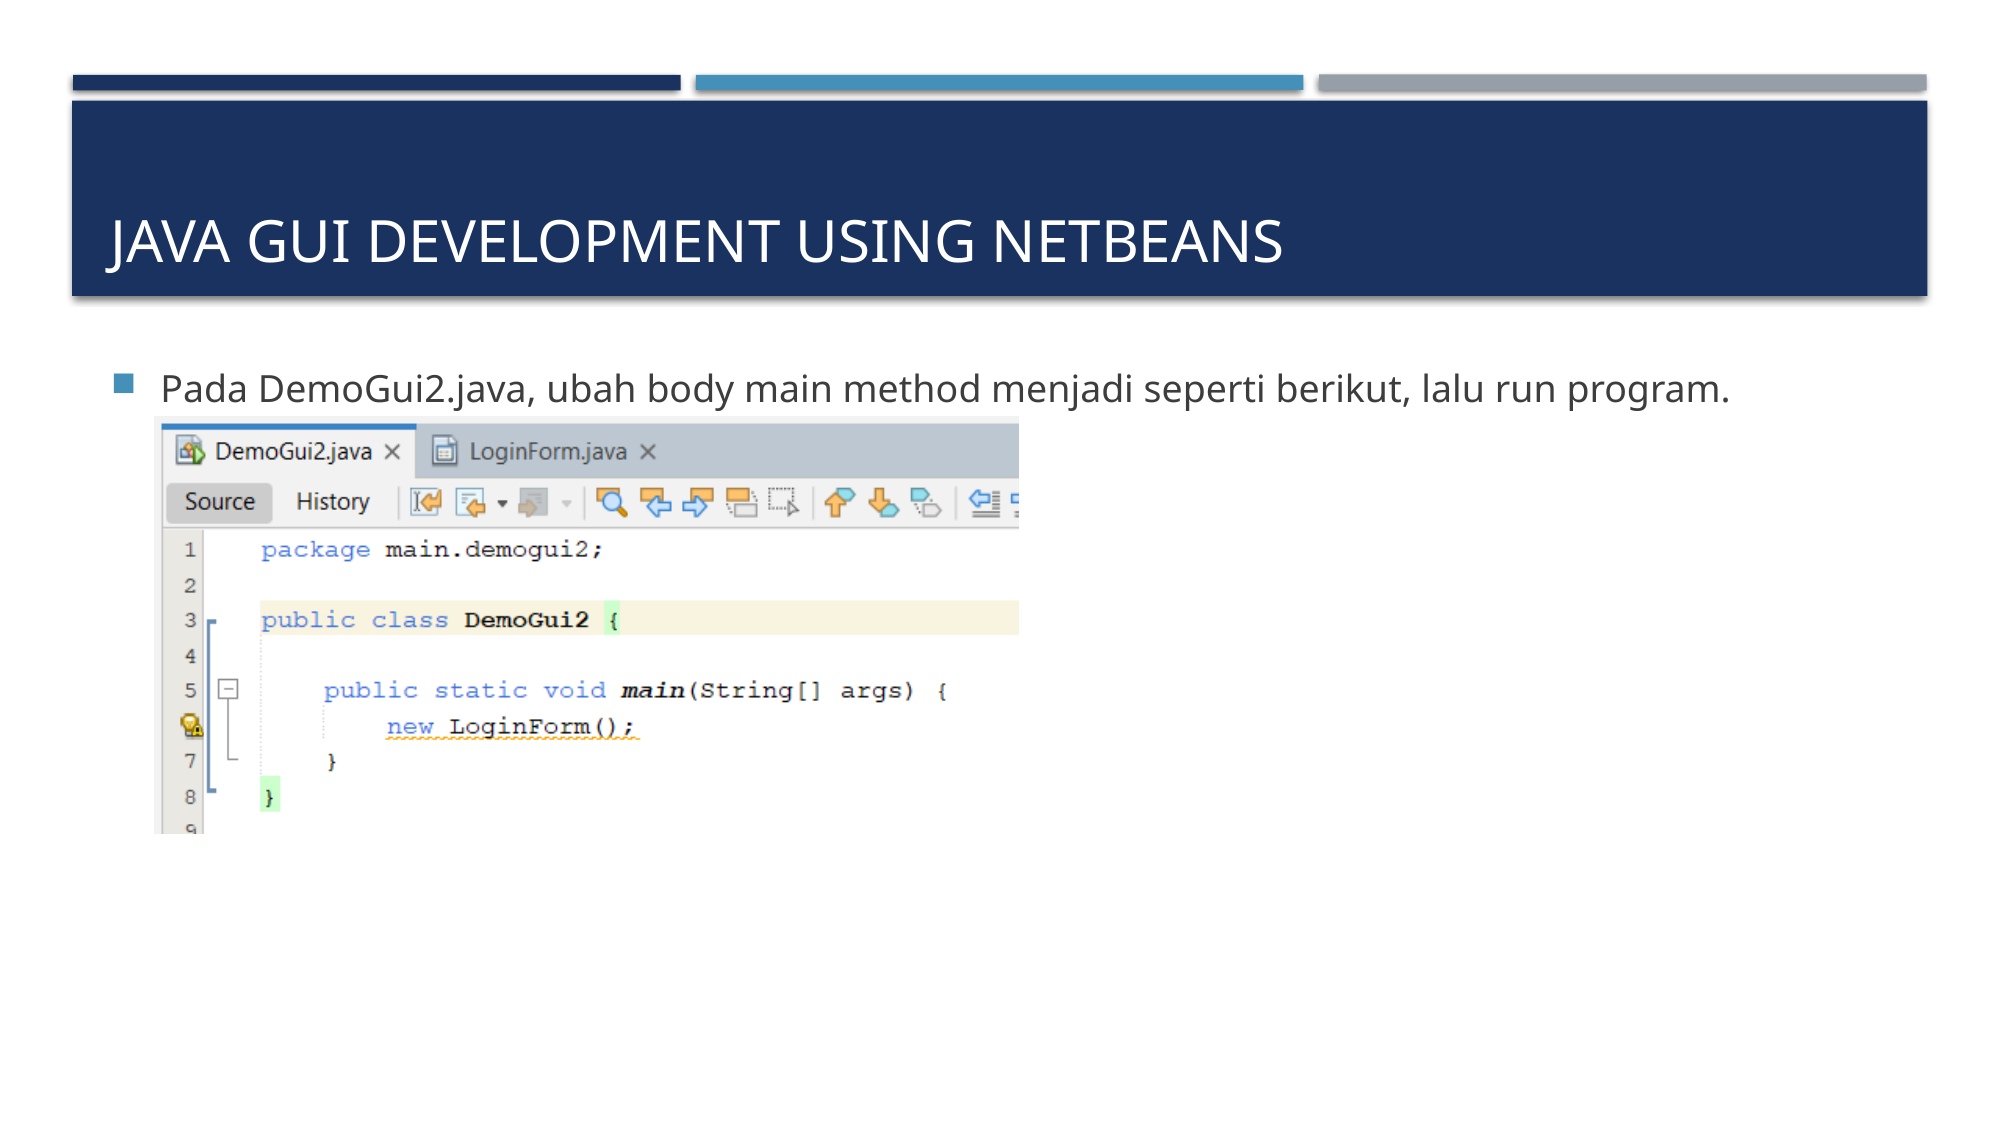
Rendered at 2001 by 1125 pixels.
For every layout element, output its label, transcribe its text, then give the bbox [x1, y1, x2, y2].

list Pada DemoGui2.java, ubah body main method menjadi seperti berikut, lalu run program. [95, 357, 1905, 962]
picture [154, 416, 1020, 835]
title Java GUI Development using netbeans [95, 115, 1905, 282]
